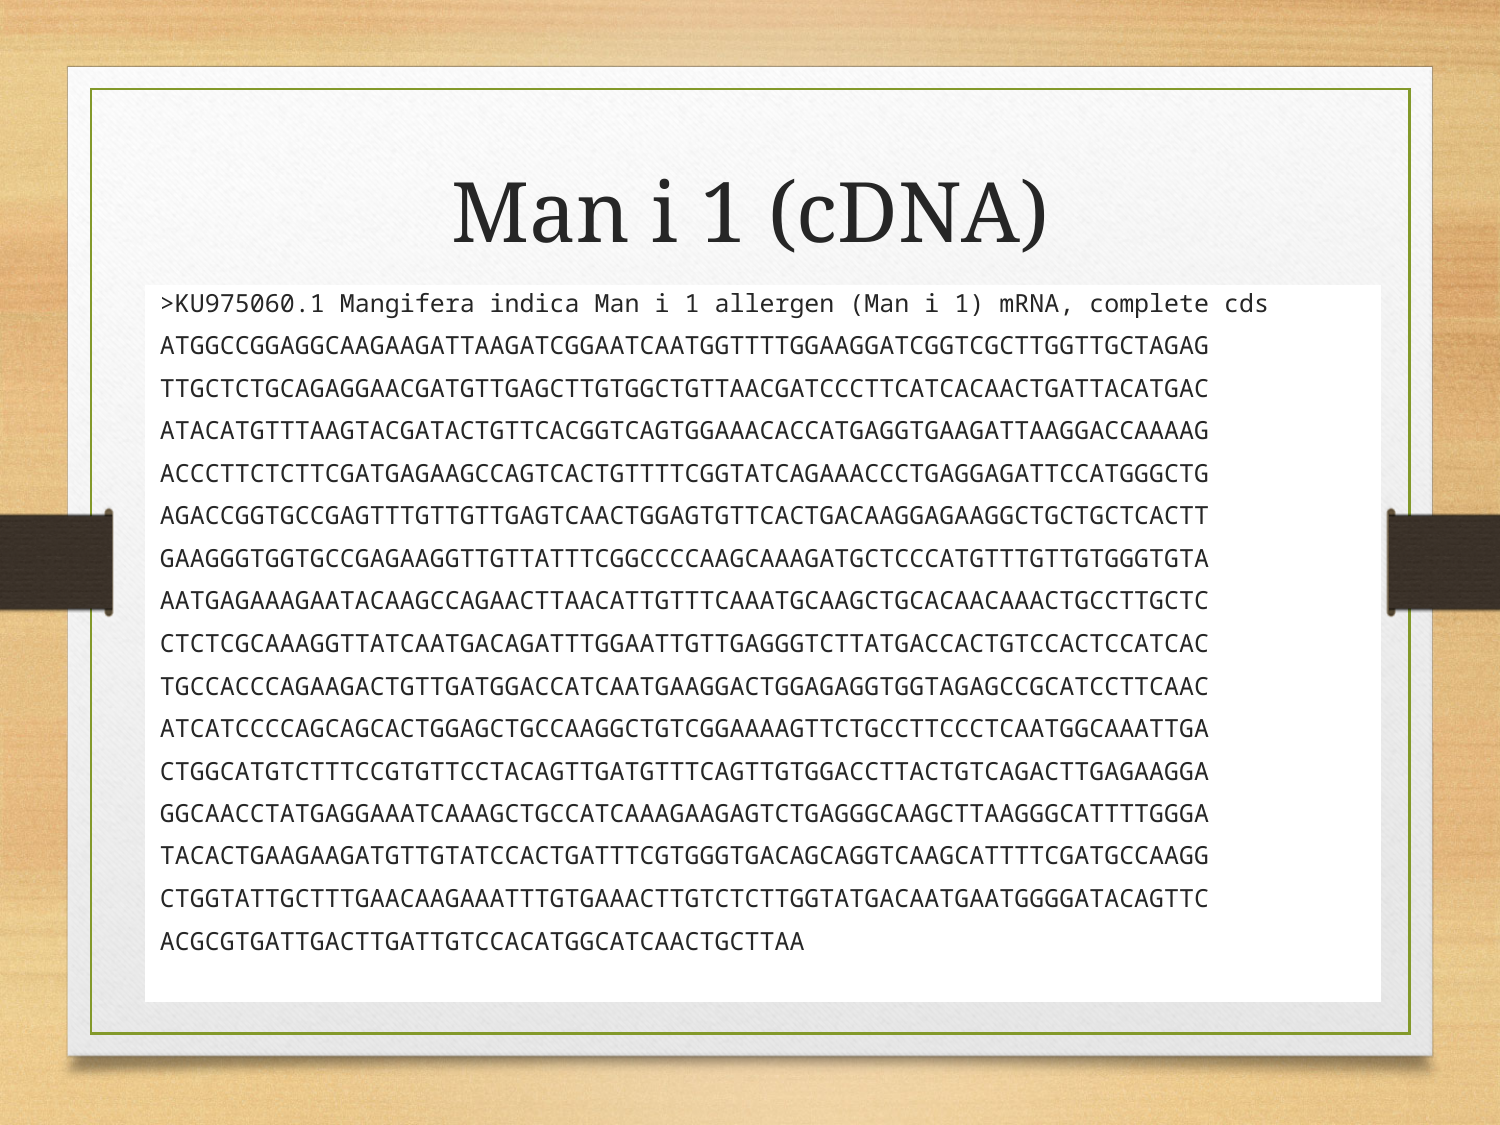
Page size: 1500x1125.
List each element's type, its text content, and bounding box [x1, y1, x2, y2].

list >KU975060.1 Mangifera indica Man i 1 allergen (Man i 1) mRNA, complete cds ATGGCCGGAGGCAAGAAGATTAAGATCGGAATCAATGGTTTTGGAAGGATCGGTCGCTTGGTTGCTAGAG TTGCTCTGCAGAGGAACGATGTTGAGCTTGTGGCTGTTAACGATCCCTTCATCACAACTGATTACATGAC ATACATGTTTAAGTACGATACTGTTCACGGTCAGTGGAAACACCATGAGGTGAAGATTAAGGACCAAAAG ACCCTTCTCTTCGATGAGAAGCCAGTCACTGTTTTCGGTATCAGAAACCCTGAGGAGATTCCATGGGCTG AGACCGGTGCCGAGTTTGTTGTTGAGTCAACTGGAGTGTTCACTGACAAGGAGAAGGCTGCTGCTCACTT GAAGGGTGGTGCCGAGAAGGTTGTTATTTCGGCCCCAAGCAAAGATGCTCCCATGTTTGTTGTGGGTGTA AATGAGAAAGAATACAAGCCAGAACTTAACATTGTTTCAAATGCAAGCTGCACAACAAACTGCCTTGCTC CTCTCGCAAAGGTTATCAATGACAGATTTGGAATTGTTGAGGGTCTTATGACCACTGTCCACTCCATCAC TGCCACCCAGAAGACTGTTGATGGACCATCAATGAAGGACTGGAGAGGTGGTAGAGCCGCATCCTTCAAC ATCATCCCCAGCAGCACTGGAGCTGCCAAGGCTGTCGGAAAAGTTCTGCCTTCCCTCAATGGCAAATTGA CTGGCATGTCTTTCCGTGTTCCTACAGTTGATGTTTCAGTTGTGGACCTTACTGTCAGACTTGAGAAGGA GGCAACCTATGAGGAAATCAAAGCTGCCATCAAAGAAGAGTCTGAGGGCAAGCTTAAGGGCATTTTGGGA TACACTGAAGAAGATGTTGTATCCACTGATTTCGTGGGTGACAGCAGGTCAAGCATTTTCGATGCCAAGG CTGGTATTGCTTTGAACAAGAAATTTGTGAAACTTGTCTCTTGGTATGACAATGAATGGGGATACAGTTC ACGCGTGATTGACTTGATTGTCCACATGGCATCAACTGCTTAA [145, 284, 1381, 1002]
title Man i 1 (cDNA) [193, 150, 1309, 268]
picture [0, 0, 1500, 1125]
